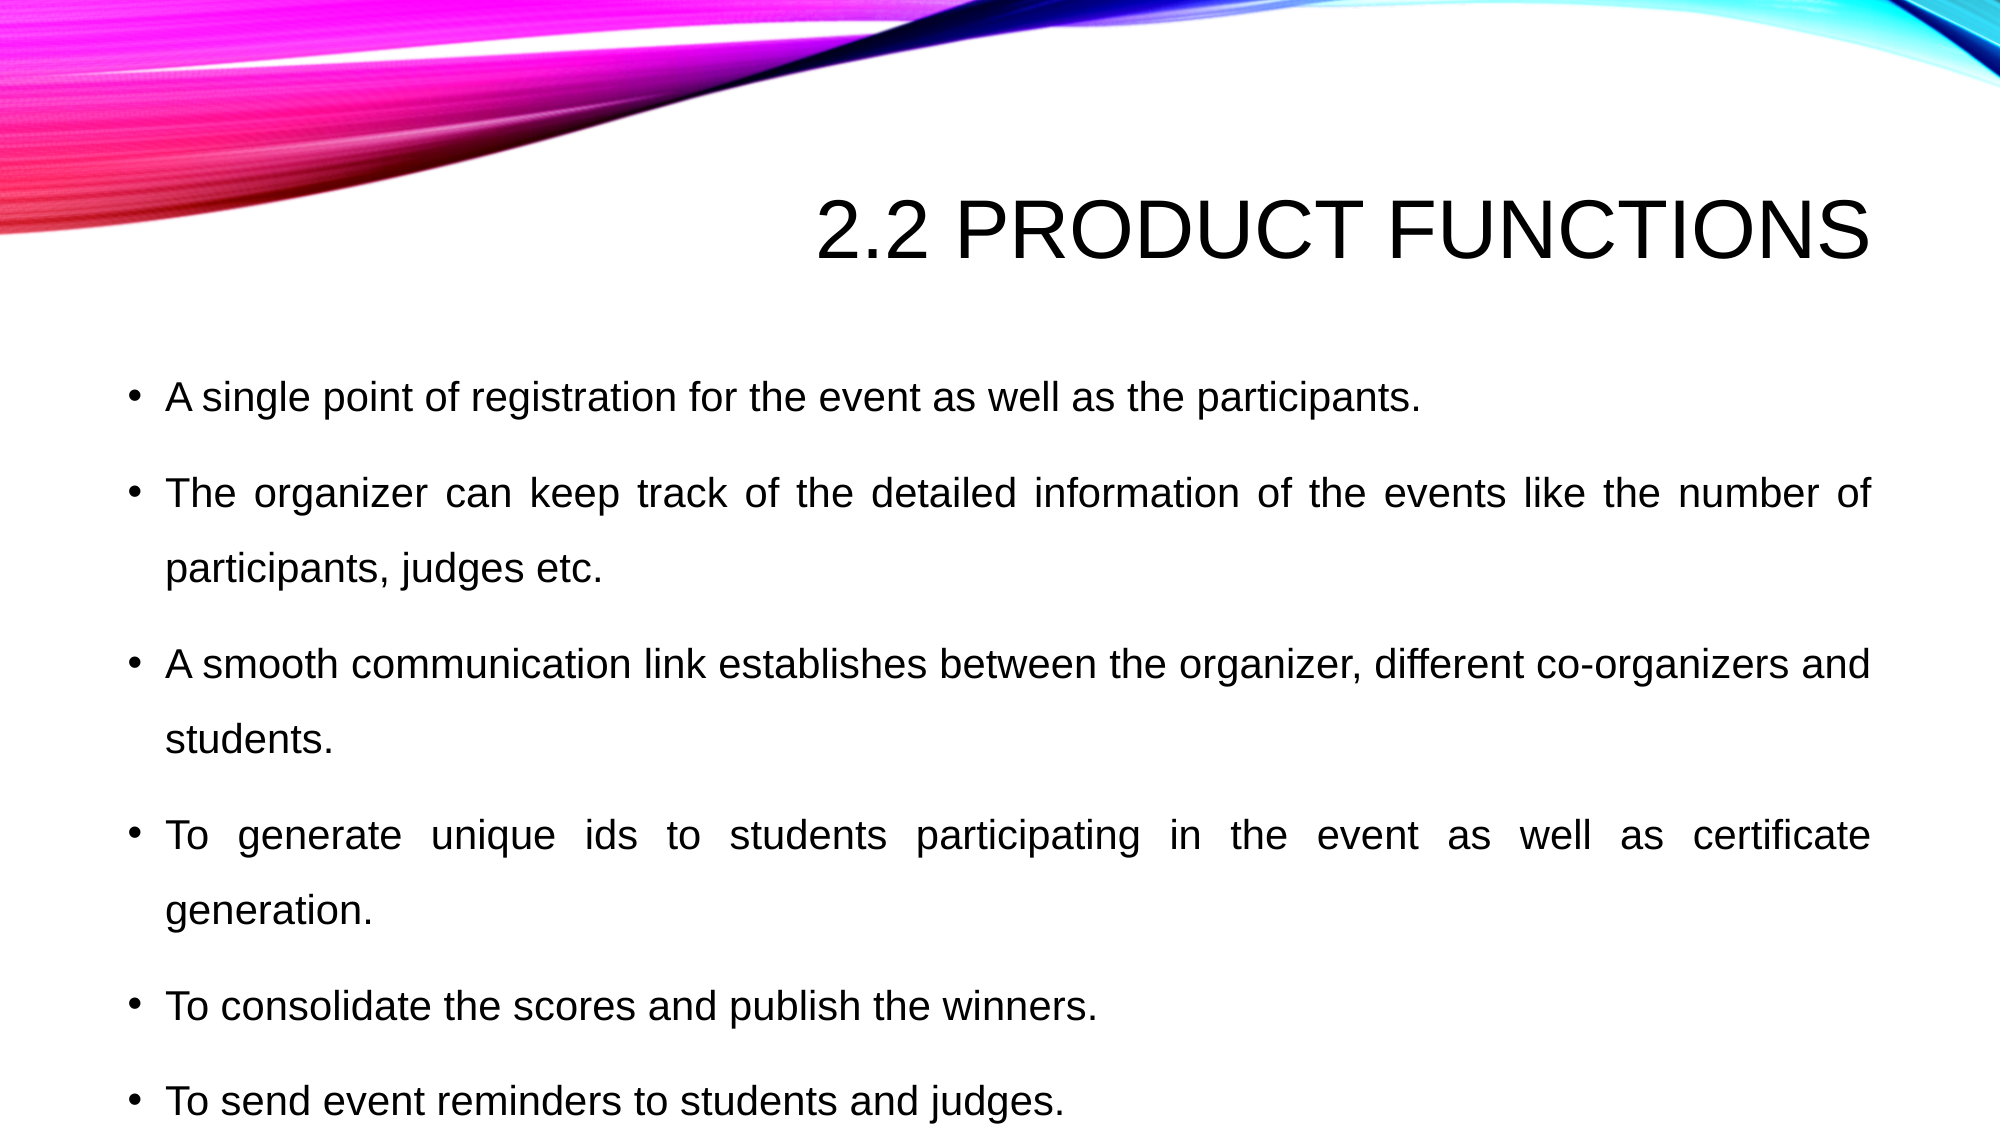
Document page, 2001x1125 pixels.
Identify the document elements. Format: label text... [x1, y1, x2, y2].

picture [1890, 0, 2000, 75]
list A single point of registration for the event as well as the participants. The organizer can keep track of the detailed information of the events like the number of participants, judges etc. A smooth communication link establishes between the organizer, different co-organizers and students. To generate unique ids to students participating in the event as well as certificate generation. To consolidate the scores and publish the winners. To send event reminders to students and judges. [112, 337, 1888, 998]
picture [0, 0, 2000, 237]
title 2.2 Product Functions [474, 125, 1888, 337]
picture [1910, 0, 2000, 45]
